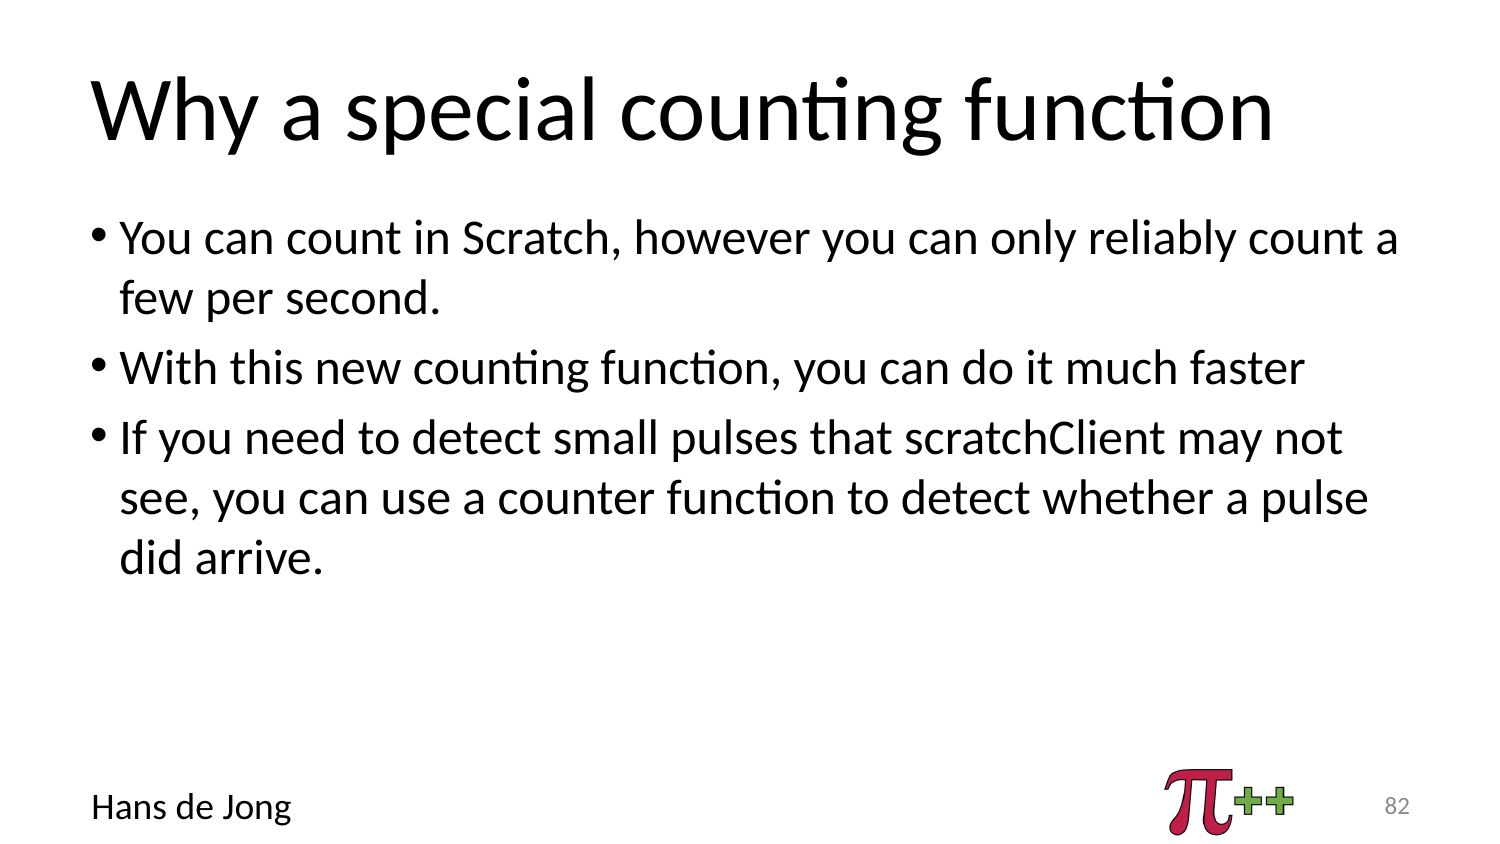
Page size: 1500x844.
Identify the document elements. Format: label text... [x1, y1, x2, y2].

title Why a special counting function [75, 33, 1425, 175]
picture [1163, 768, 1294, 836]
list You can count in Scratch, however you can only reliably count a few per second. With this new counting function, you can do it much faster If you need to detect small pulses that scratchClient may not see, you can use a counter function to detect whether a pulse did arrive. [75, 196, 1425, 754]
slide_number 82 [1340, 782, 1425, 827]
